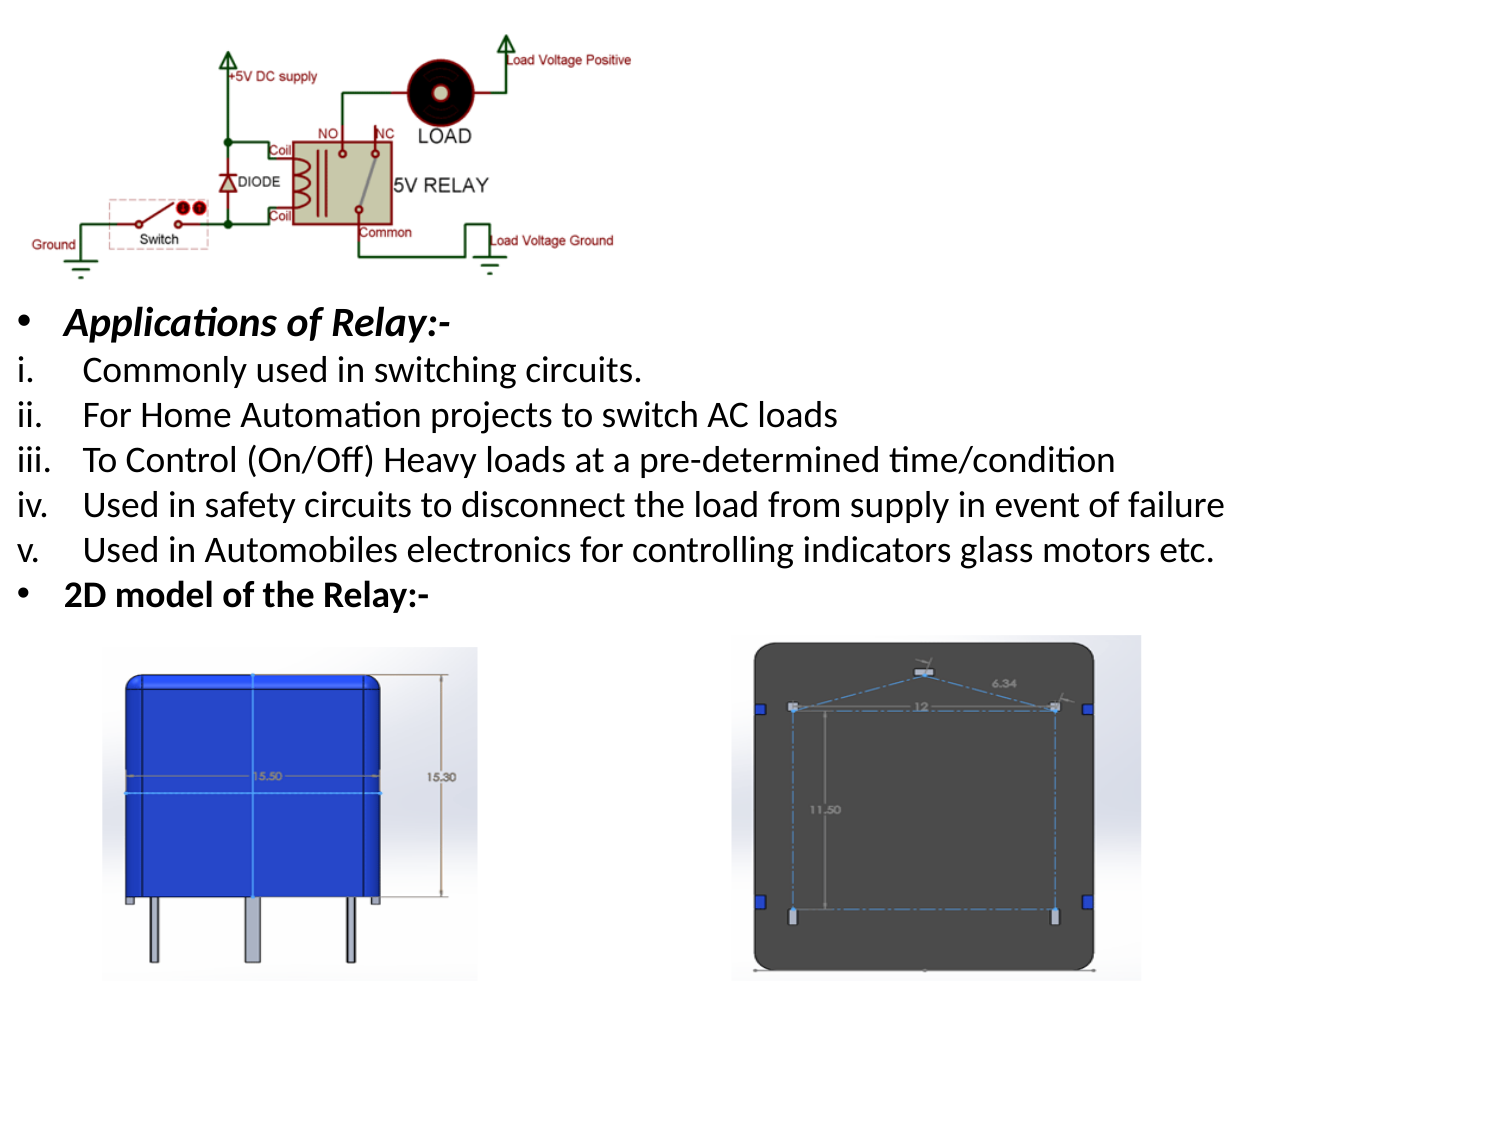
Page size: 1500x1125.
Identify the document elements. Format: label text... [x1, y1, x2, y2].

picture [100, 644, 480, 984]
text_box Applications of Relay:- Commonly used in switching circuits. For Home Automation projects to switch AC loads To Control (On/Off) Heavy loads at a pre-determined time/condition Used in safety circuits to disconnect the load from supply in event of failure Used in Automobiles electronics for controlling indicators glass motors etc. 2D model of the Relay:- [2, 287, 1500, 668]
picture [20, 18, 644, 293]
picture [729, 633, 1144, 984]
